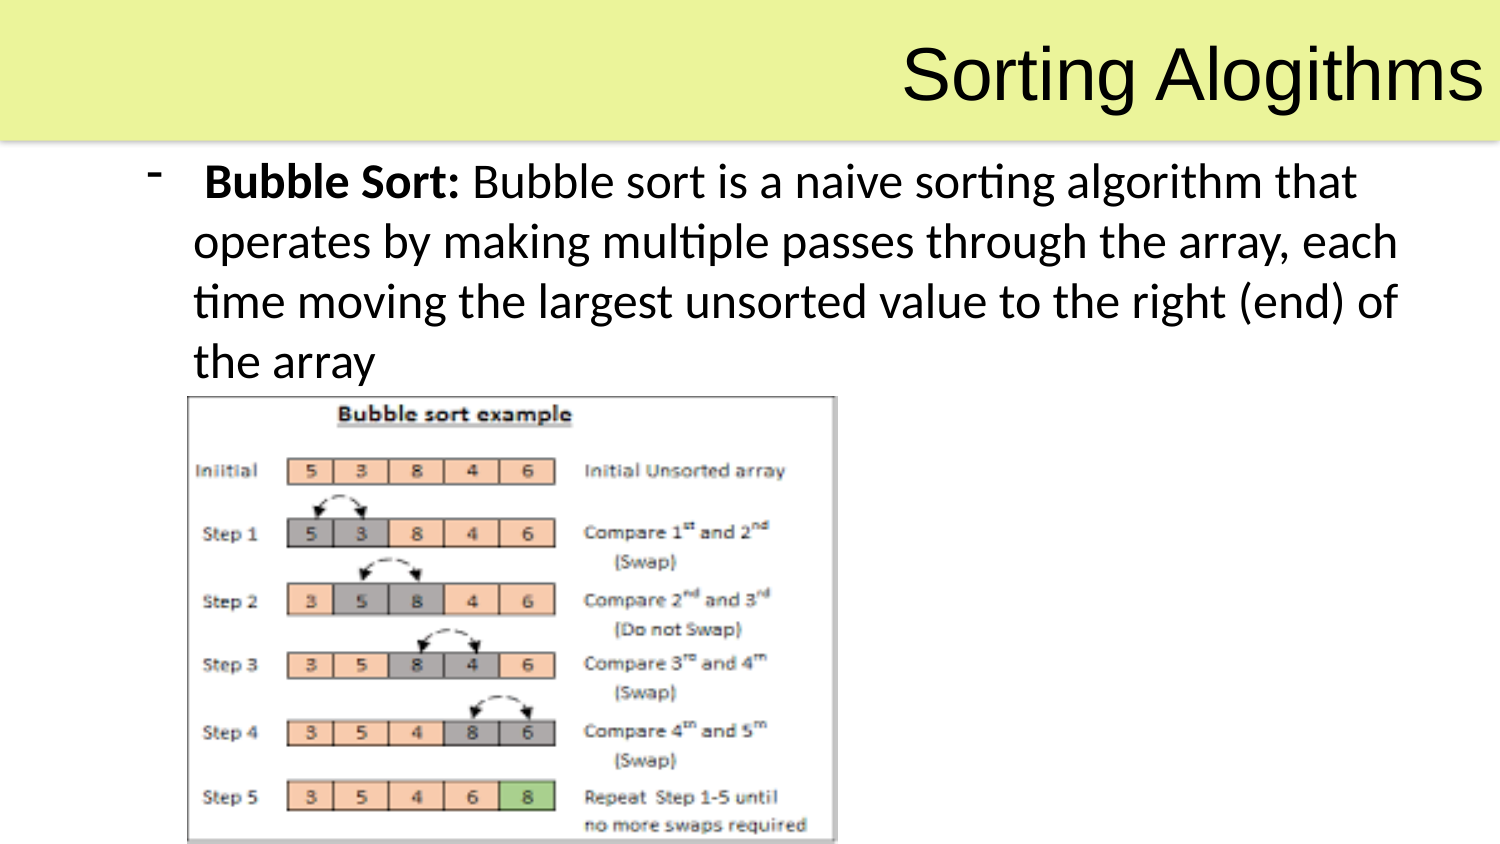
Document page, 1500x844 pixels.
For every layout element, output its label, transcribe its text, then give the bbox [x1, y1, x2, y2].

list Bubble Sort: Bubble sort is a naive sorting algorithm that operates by making multiple passes through the array, each time moving the largest unsorted value to the right (end) of the array [56, 149, 1444, 816]
picture [187, 396, 838, 844]
text_box Sorting Alogithms [0, 0, 1500, 141]
